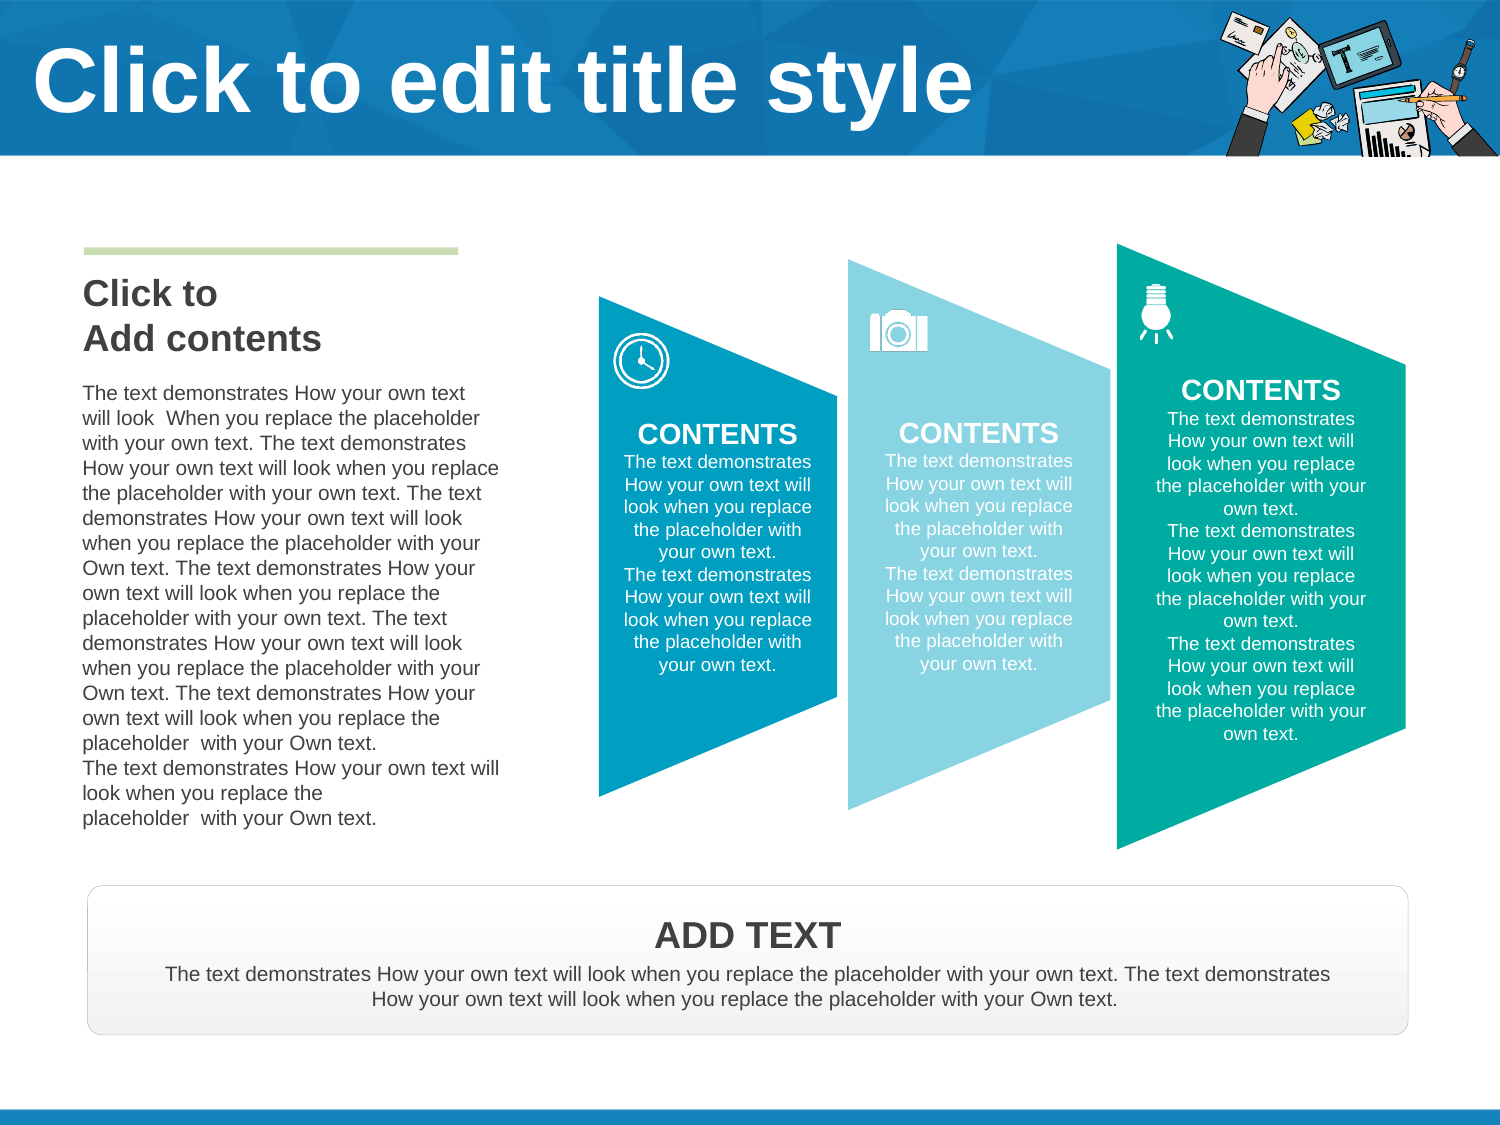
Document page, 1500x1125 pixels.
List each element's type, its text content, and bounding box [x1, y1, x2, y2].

text_box ADD TEXT [639, 903, 857, 953]
text_box [845, 257, 1113, 813]
text_box The text demonstrates How your own text will look When you replace the placeholder with your own text. The text demonstrates How your own text will look when you replace the placeholder with your own text. The text demonstrates How your own text will look when you replace the placeholder with your Own text. The text demonstrates How your own text will look when you replace the placeholder with your own text. The text demonstrates How your own text will look when you replace the placeholder with your Own text. The text demonstrates How your own text will look when you replace the placeholder with your Own text. The text demonstrates How your own text will look when you replace the placeholder with your Own text. [67, 372, 518, 887]
picture [601, 324, 680, 394]
picture [0, 1105, 1500, 1125]
text_box [82, 245, 460, 257]
picture [0, 0, 1500, 161]
text_box CONTENTS The text demonstrates How your own text will look when you replace the placeholder with your own text. The text demonstrates How your own text will look when you replace the placeholder with your own text. [605, 407, 831, 683]
picture [1108, 271, 1204, 355]
text_box The text demonstrates How your own text will look when you replace the placeholder with your own text. The text demonstrates How your own text will look when you replace the placeholder with your Own text. [134, 953, 1361, 1018]
title Click to edit title style [17, 0, 1095, 152]
text_box CONTENTS The text demonstrates How your own text will look when you replace the placeholder with your own text. The text demonstrates How your own text will look when you replace the placeholder with your own text. [866, 406, 1092, 682]
text_box CONTENTS The text demonstrates How your own text will look when you replace the placeholder with your own text. The text demonstrates How your own text will look when you replace the placeholder with your own text. The text demonstrates How your own text will look when you replace the placeholder with your own text. [1140, 364, 1383, 752]
text_box [596, 329, 840, 799]
picture [859, 294, 938, 364]
text_box Click to Add contents [64, 275, 471, 346]
text_box [1114, 241, 1186, 270]
text_box [1199, 279, 1408, 741]
text_box [1114, 364, 1355, 852]
text_box [85, 883, 1411, 1038]
text_box [596, 294, 669, 329]
